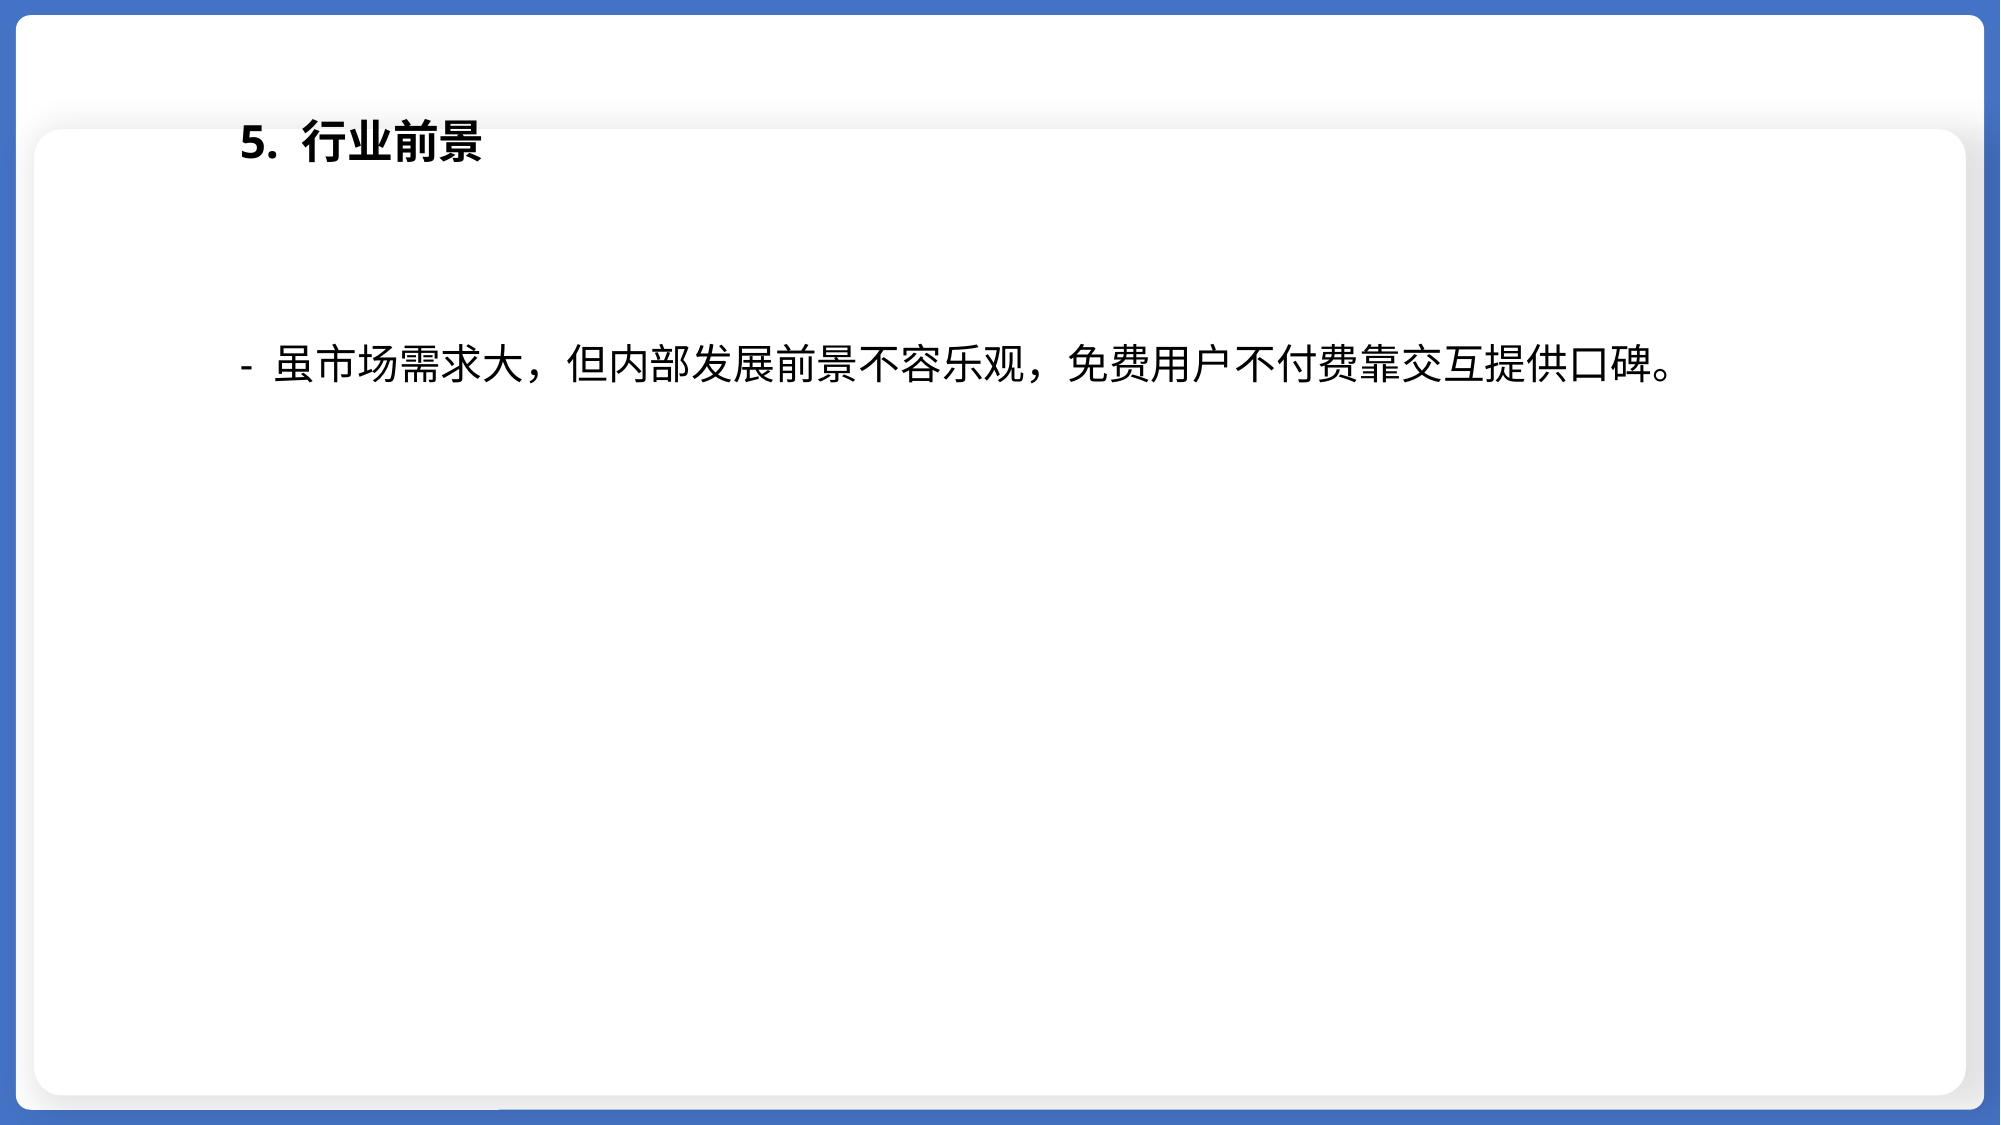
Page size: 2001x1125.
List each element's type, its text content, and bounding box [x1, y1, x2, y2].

text_box 5. 行业前景 [224, 104, 1725, 175]
text_box [114, 221, 1891, 965]
text_box - 虽市场需求大，但内部发展前景不容乐观，免费用户不付费靠交互提供口碑。 [224, 329, 1725, 395]
